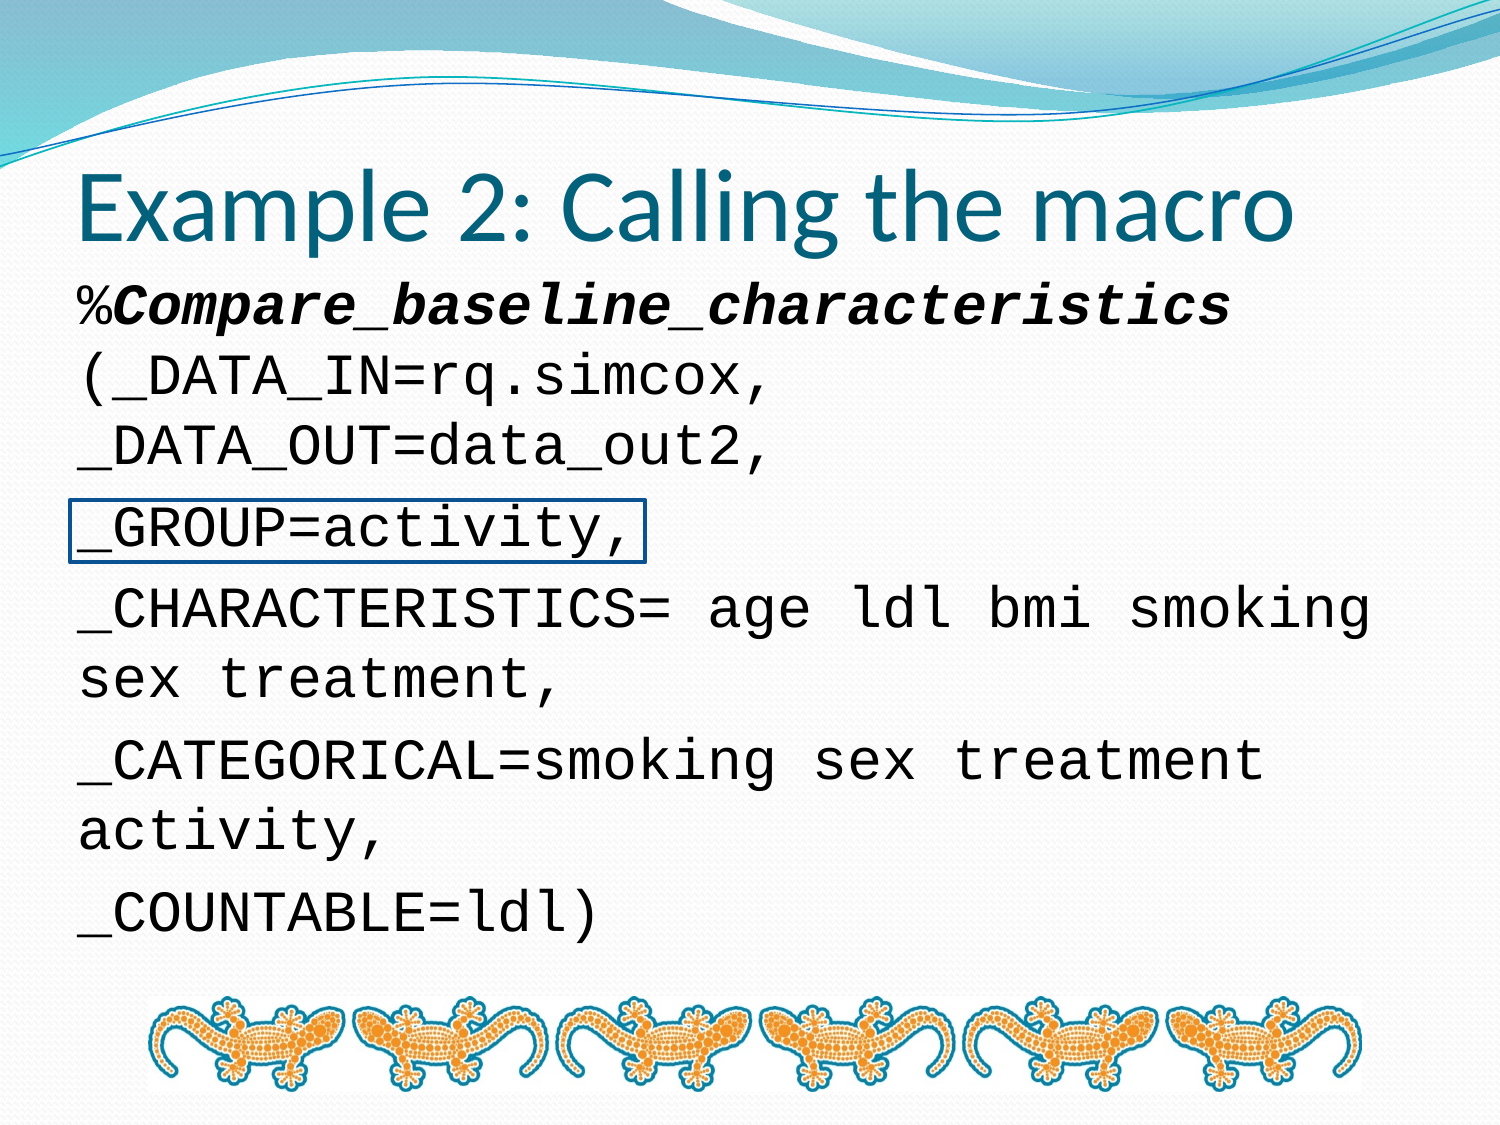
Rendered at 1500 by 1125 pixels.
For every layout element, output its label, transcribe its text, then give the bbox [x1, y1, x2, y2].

picture [1169, 1000, 1359, 1089]
picture [1222, 1028, 1362, 1092]
picture [1286, 996, 1362, 1034]
picture [230, 996, 467, 1092]
picture [355, 996, 749, 1092]
title Example 2: Calling the macro [75, 75, 1425, 263]
picture [471, 1024, 478, 1030]
picture [148, 996, 225, 1039]
picture [877, 1024, 885, 1030]
picture [1044, 996, 1281, 1092]
text_box [68, 498, 647, 564]
picture [148, 1000, 342, 1092]
list %Compare_baseline_characteristics (_DATA_IN=rq.simcox, _DATA_OUT=data_out2, _GROUP=activity, _CHARACTERISTICS= age ldl bmi smoking sex treatment, _CATEGORICAL=smoking sex treatment activity, _COUNTABLE=ldl) [62, 258, 1413, 979]
picture [637, 996, 874, 1092]
picture [219, 1024, 227, 1029]
picture [1284, 1024, 1292, 1029]
picture [762, 996, 1155, 1092]
